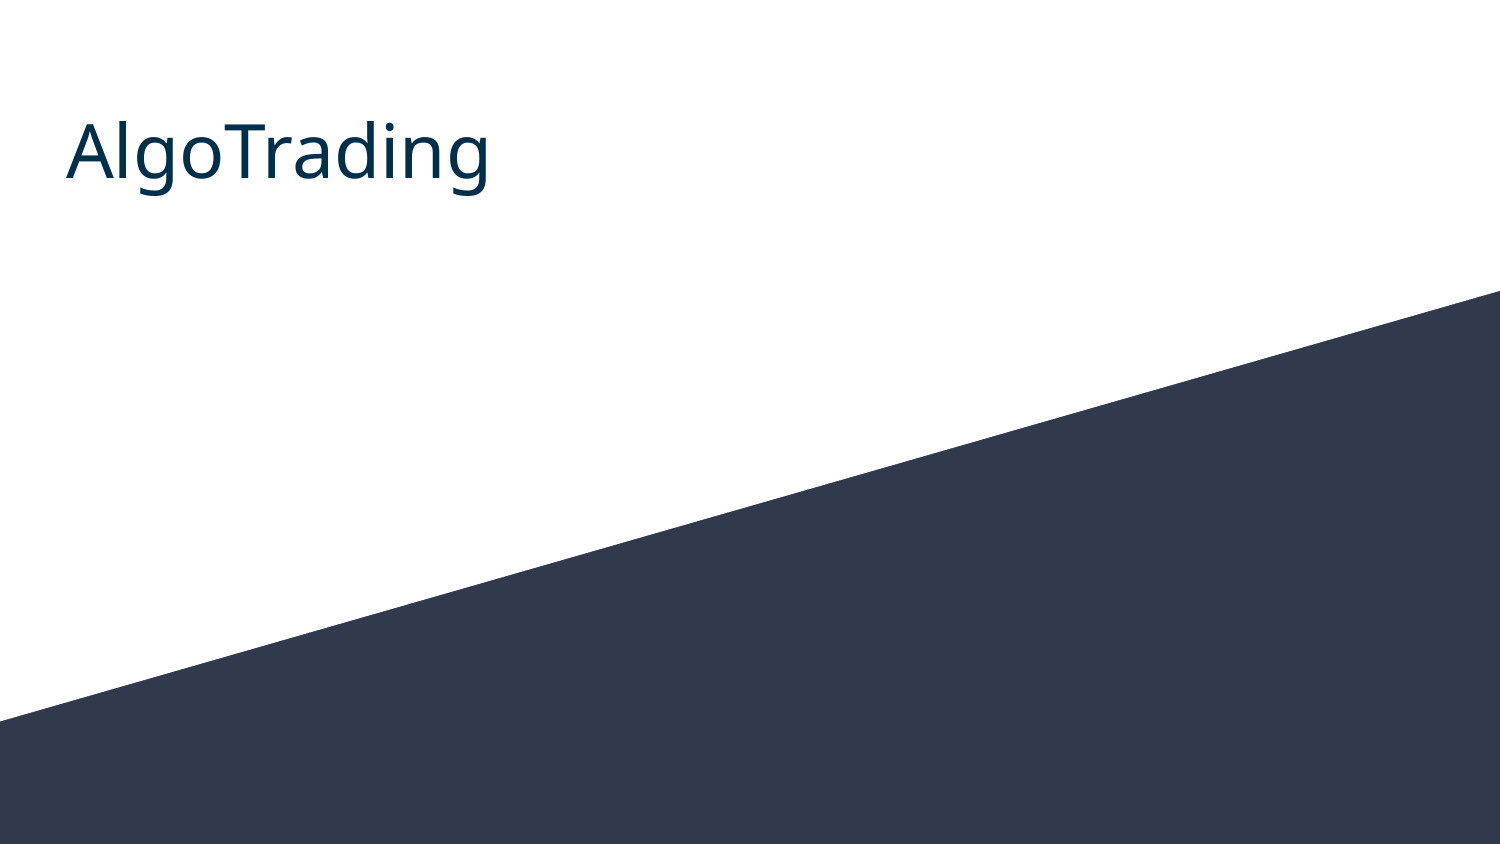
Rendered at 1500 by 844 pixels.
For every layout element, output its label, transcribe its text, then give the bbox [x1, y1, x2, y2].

title AlgoTrading [51, 88, 1449, 299]
